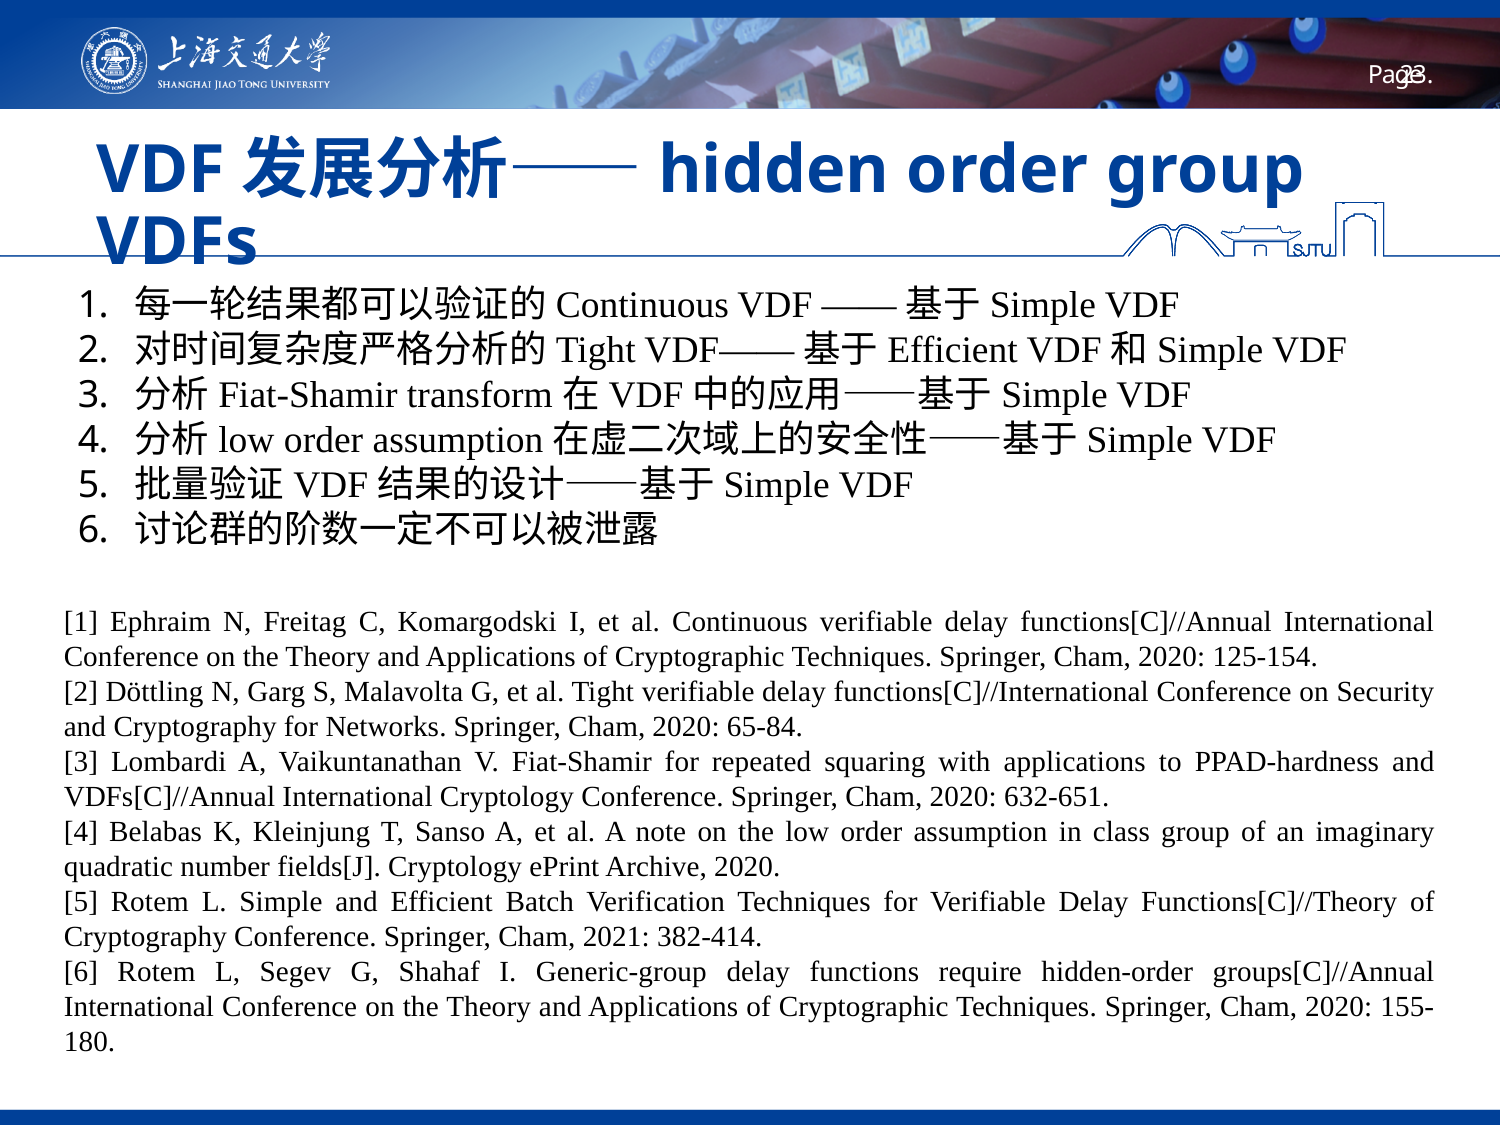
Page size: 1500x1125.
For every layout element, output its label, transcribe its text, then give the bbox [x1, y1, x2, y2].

picture [0, 18, 1500, 109]
title VDF发展分析——hidden order group VDFs [81, 160, 1455, 255]
text_box 每一轮结果都可以验证的Continuous VDF ——基于Simple VDF 对时间复杂度严格分析的Tight VDF——基于Efficient VDF和Simple VDF 分析Fiat-Shamir transform在VDF中的应用——基于Simple VDF 分析low order assumption在虚二次域上的安全性——基于Simple VDF 批量验证VDF结果的设计——基于Simple VDF 讨论群的阶数一定不可以被泄露 [63, 272, 1437, 557]
text_box [1] Ephraim N, Freitag C, Komargodski I, et al. Continuous verifiable delay functions[C]//Annual International Conference on the Theory and Applications of Cryptographic Techniques. Springer, Cham, 2020: 125-154. [2] Döttling N, Garg S, Malavolta G, et al. Tight verifiable delay functions[C]//International Conference on Security and Cryptography for Networks. Springer, Cham, 2020: 65-84. [3] Lombardi A, Vaikuntanathan V. Fiat-Shamir for repeated squaring with applications to PPAD-hardness and VDFs[C]//Annual International Cryptology Conference. Springer, Cham, 2020: 632-651. [4] Belabas K, Kleinjung T, Sanso A, et al. A note on the low order assumption in class group of an imaginary quadratic number fields[J]. Cryptology ePrint Archive, 2020. [5] Rotem L. Simple and Efficient Batch Verification Techniques for Verifiable Delay Functions[C]//Theory of Cryptography Conference. Springer, Cham, 2021: 382-414. [6] Rotem L, Segev G, Shahaf I. Generic-group delay functions require hidden-order groups[C]//Annual International Conference on the Theory and Applications of Cryptographic Techniques. Springer, Cham, 2020: 155-180. [49, 595, 1451, 1105]
